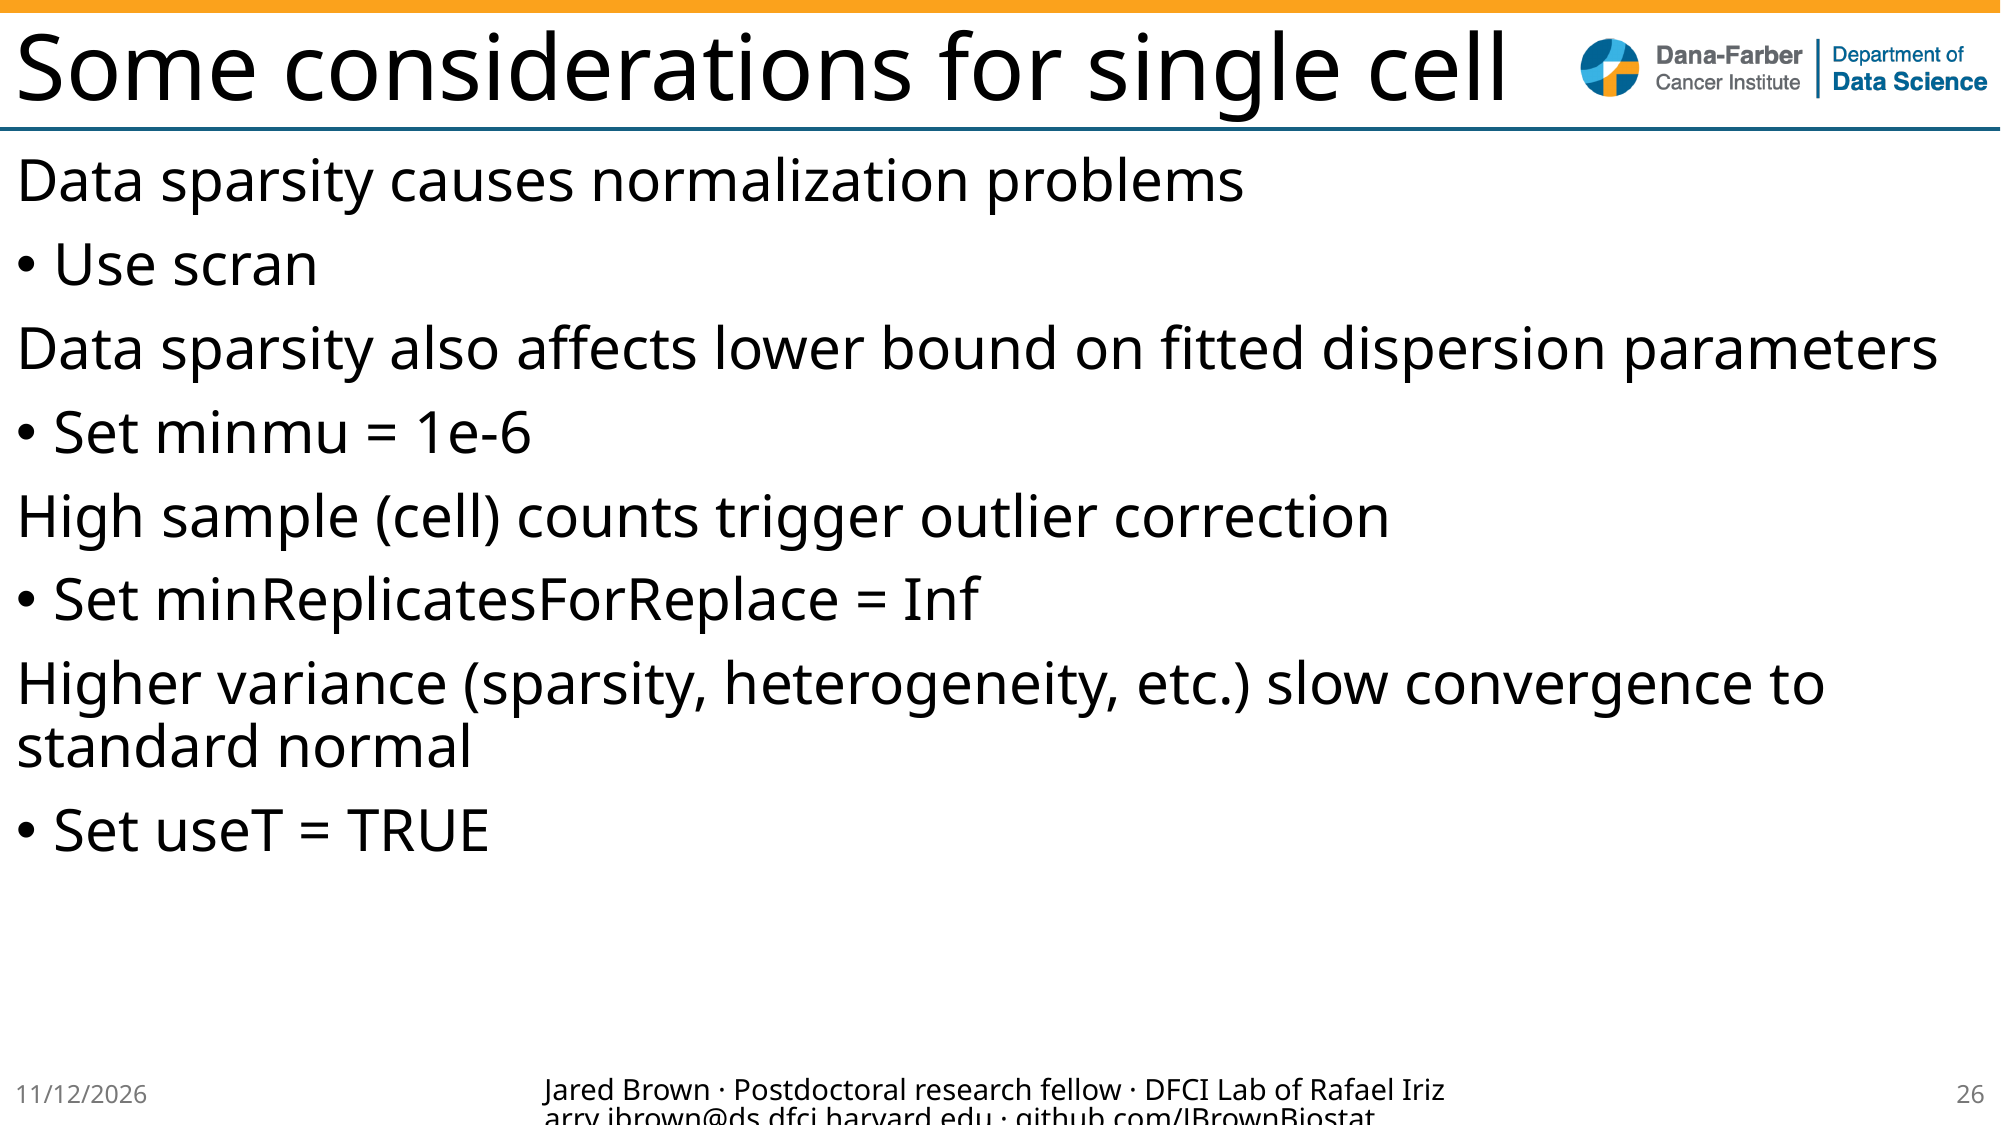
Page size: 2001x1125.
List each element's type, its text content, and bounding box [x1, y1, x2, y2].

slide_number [0, 1065, 450, 1125]
list Data sparsity causes normalization problems Use scran Data sparsity also affects lower bound on fitted dispersion parameters Set minmu = 1e-6 High sample (cell) counts trigger outlier correction Set minReplicatesForReplace = Inf Higher variance (sparsity, heterogeneity, etc.) slow convergence to standard normal Set useT = TRUE [1, 143, 2000, 1041]
footer Jared Brown · Postdoctoral research fellow · DFCI Lab of Rafael Irizarry jbrown@ds.dfci.harvard.edu · github.com/JBrownBiostat [529, 1053, 1471, 1125]
title Some considerations for single cell [0, 25, 1574, 116]
picture [1578, 32, 2001, 112]
slide_number 25 [1550, 1065, 2000, 1125]
